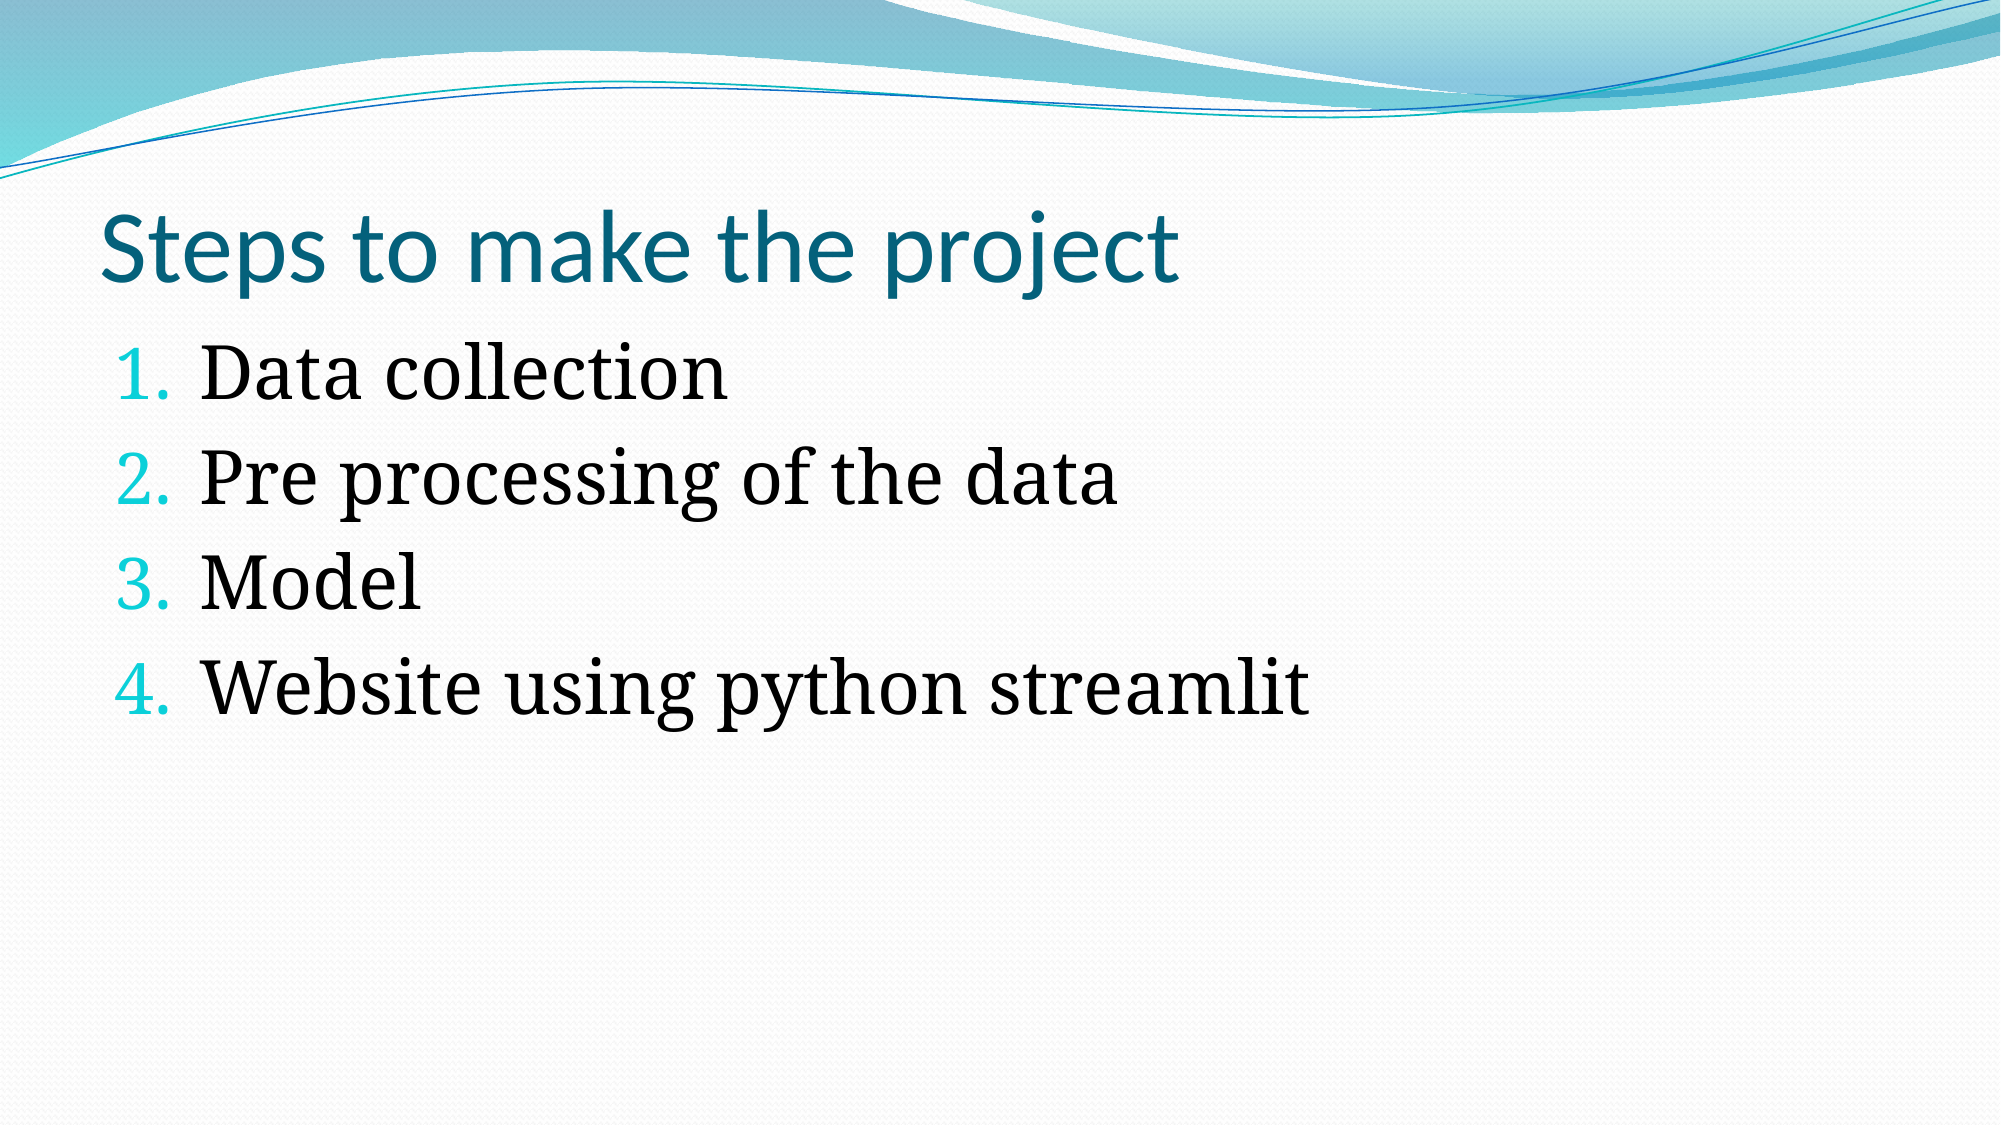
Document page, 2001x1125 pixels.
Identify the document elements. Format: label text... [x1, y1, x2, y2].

list Data collection Pre processing of the data Model Website using python streamlit [99, 317, 1900, 1038]
title Steps to make the project [99, 115, 1900, 303]
